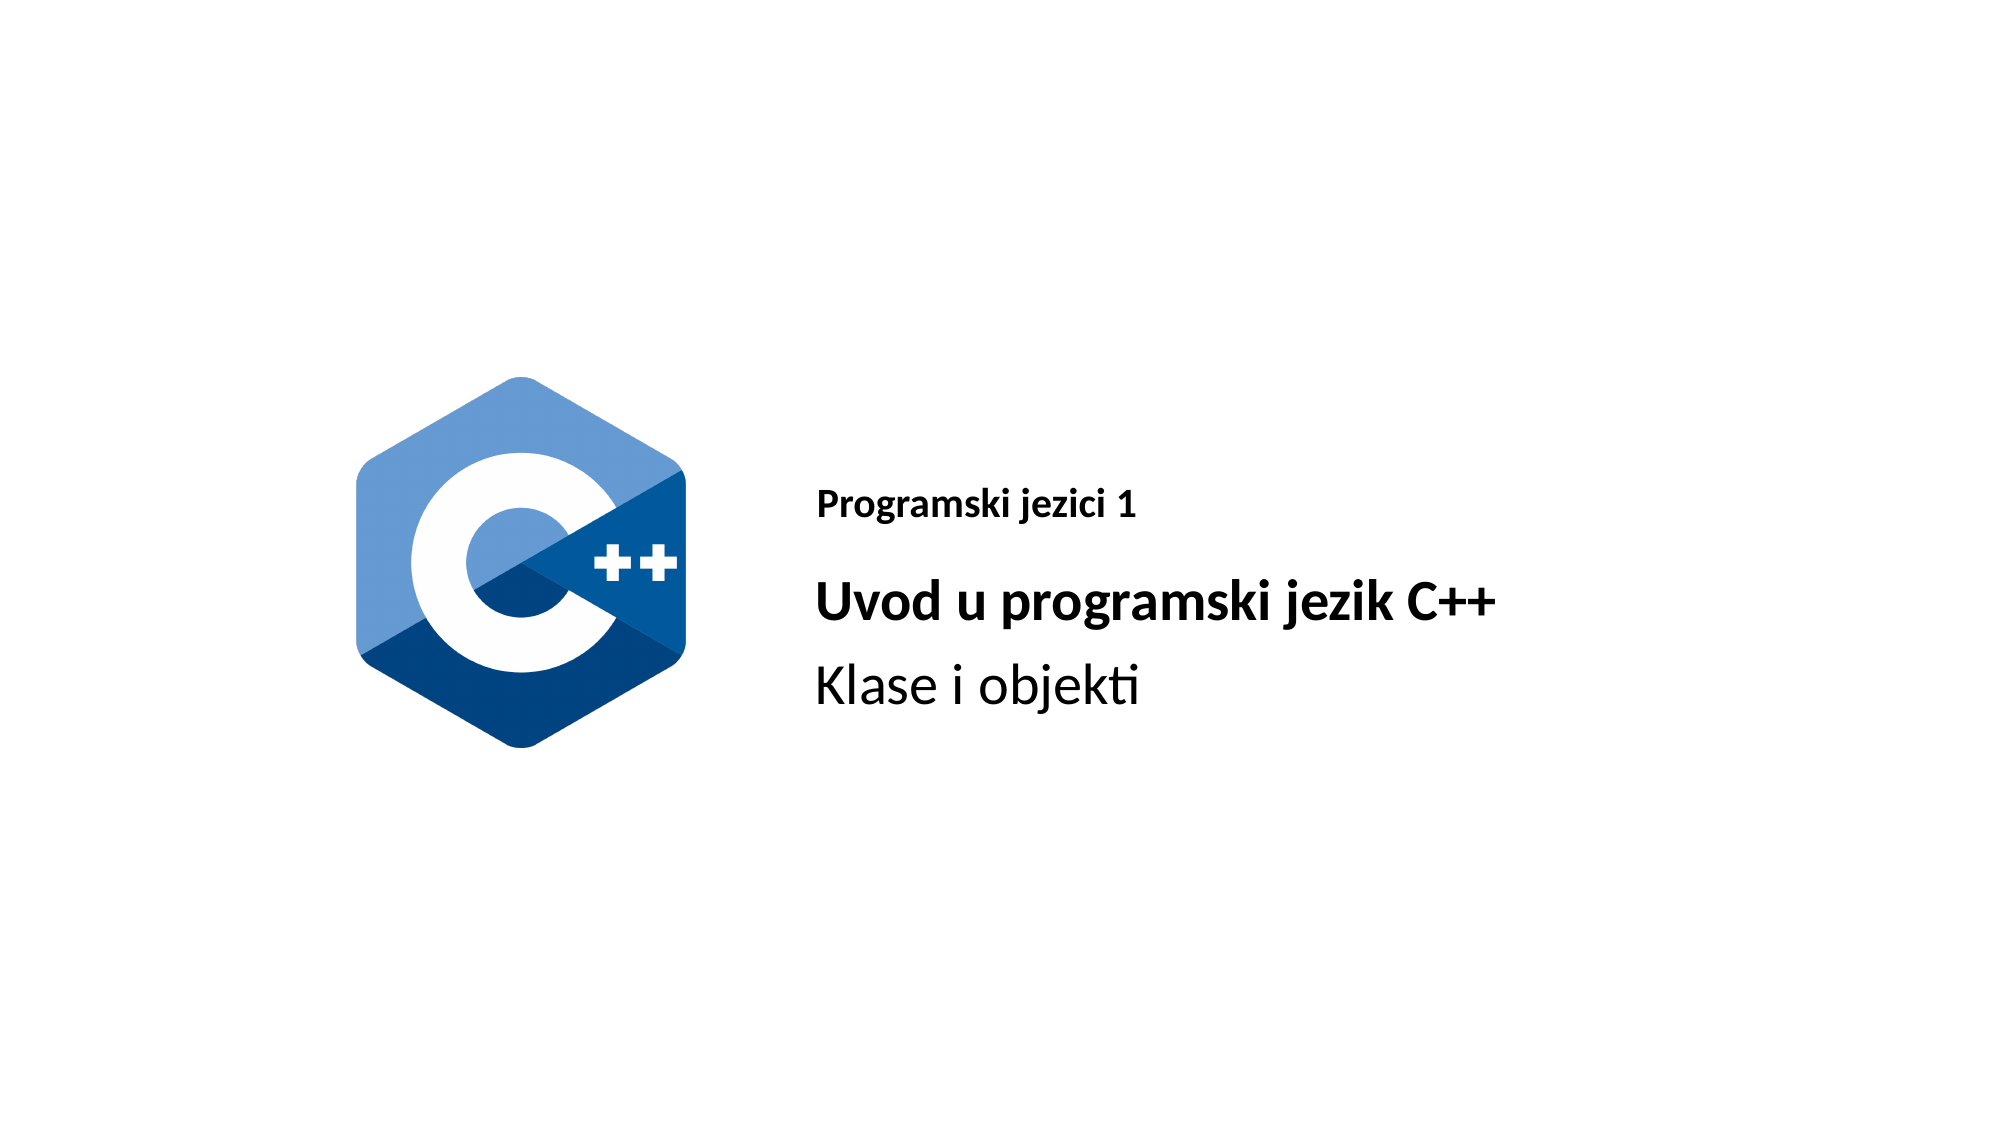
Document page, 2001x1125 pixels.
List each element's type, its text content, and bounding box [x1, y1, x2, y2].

picture [356, 377, 686, 749]
subtitle Uvod u programski jezik C++ Klase i objekti [800, 562, 1760, 829]
title Programski jezici 1 [801, 131, 2000, 534]
